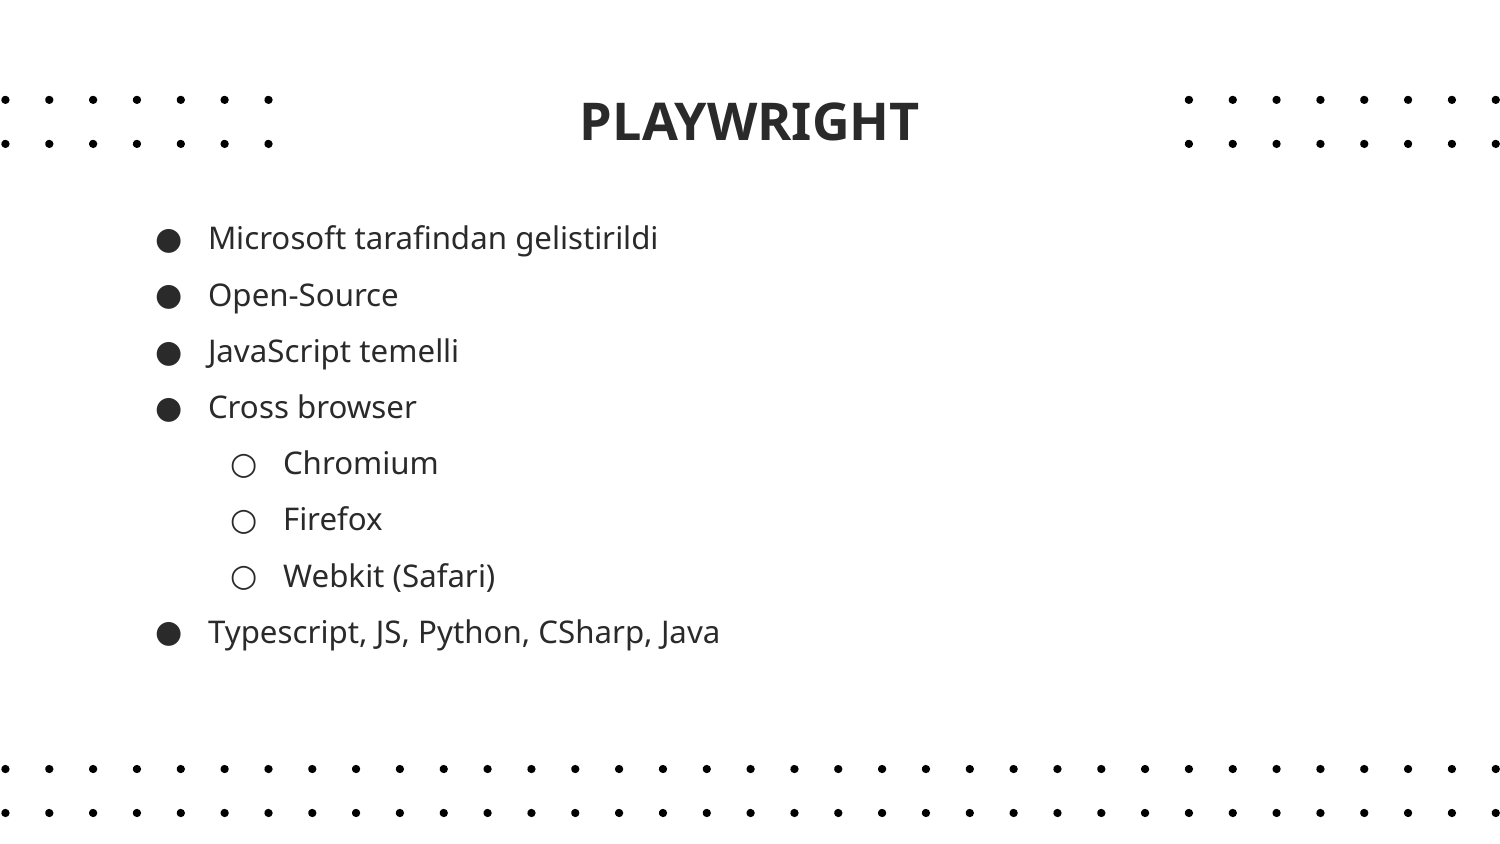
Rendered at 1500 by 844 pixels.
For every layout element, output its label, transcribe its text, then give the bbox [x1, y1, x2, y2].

title PLAYWRIGHT [118, 72, 1382, 167]
list Microsoft tarafindan gelistirildi Open-Source JavaScript temelli Cross browser Chromium Firefox Webkit (Safari) Typescript, JS, Python, CSharp, Java [118, 185, 1382, 746]
